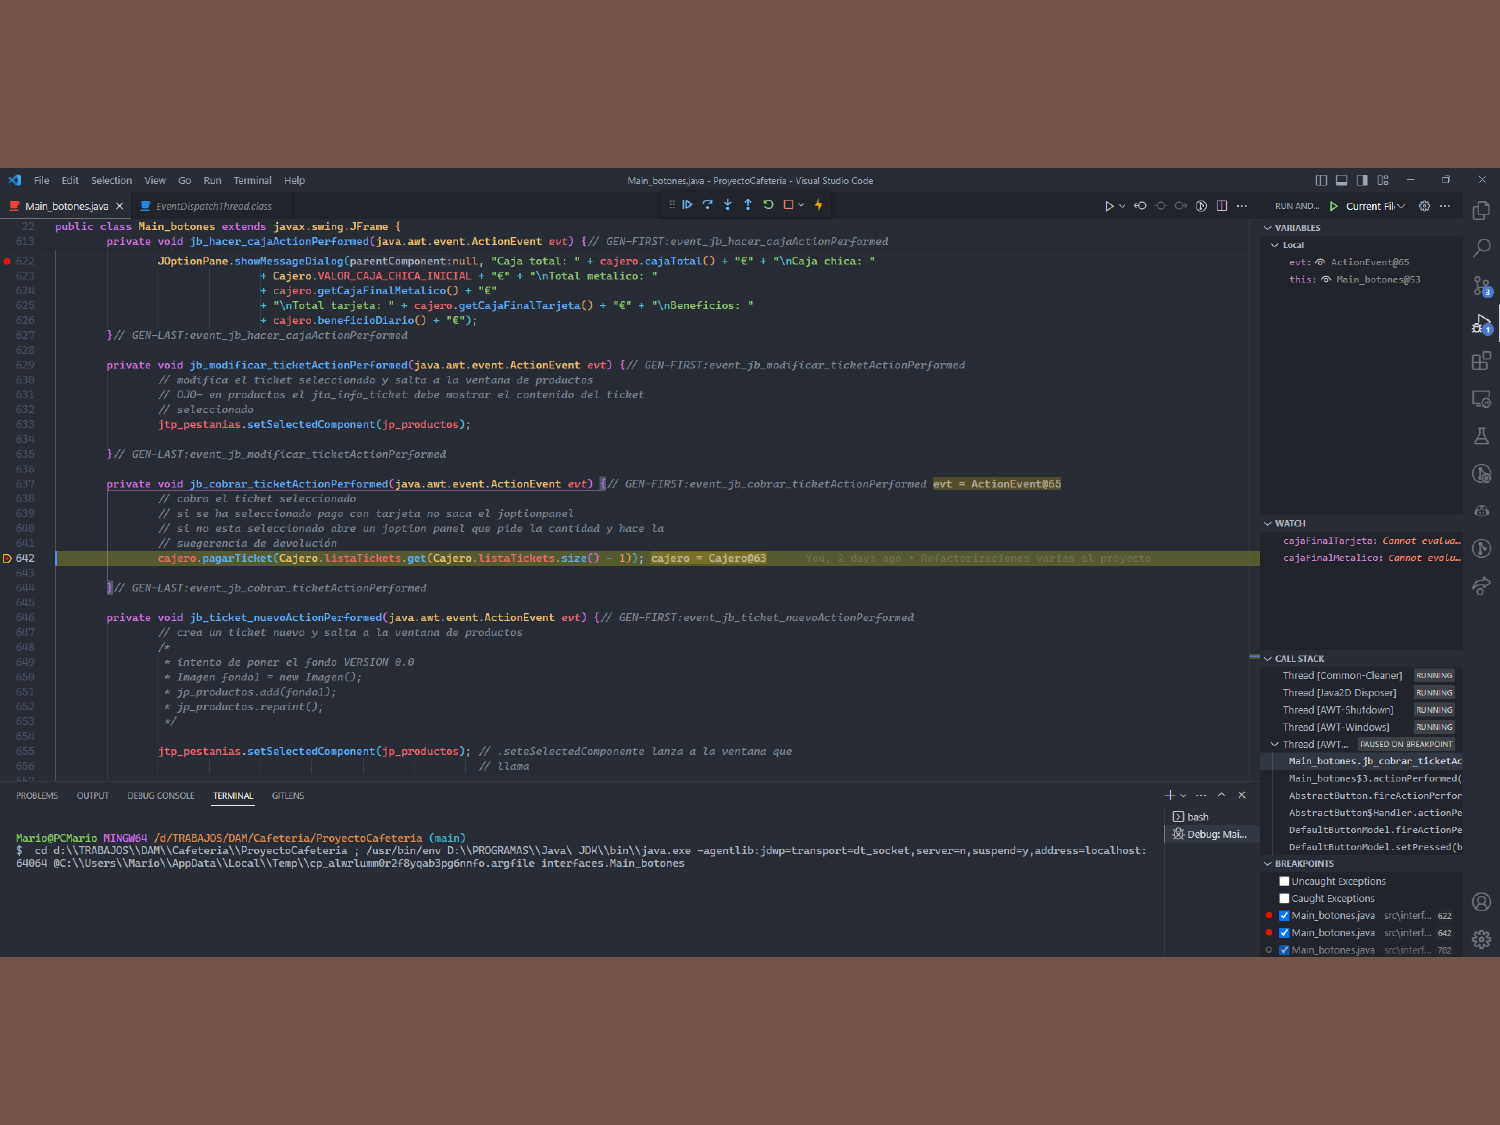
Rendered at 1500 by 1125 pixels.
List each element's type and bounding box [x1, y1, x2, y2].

picture [0, 168, 1500, 957]
